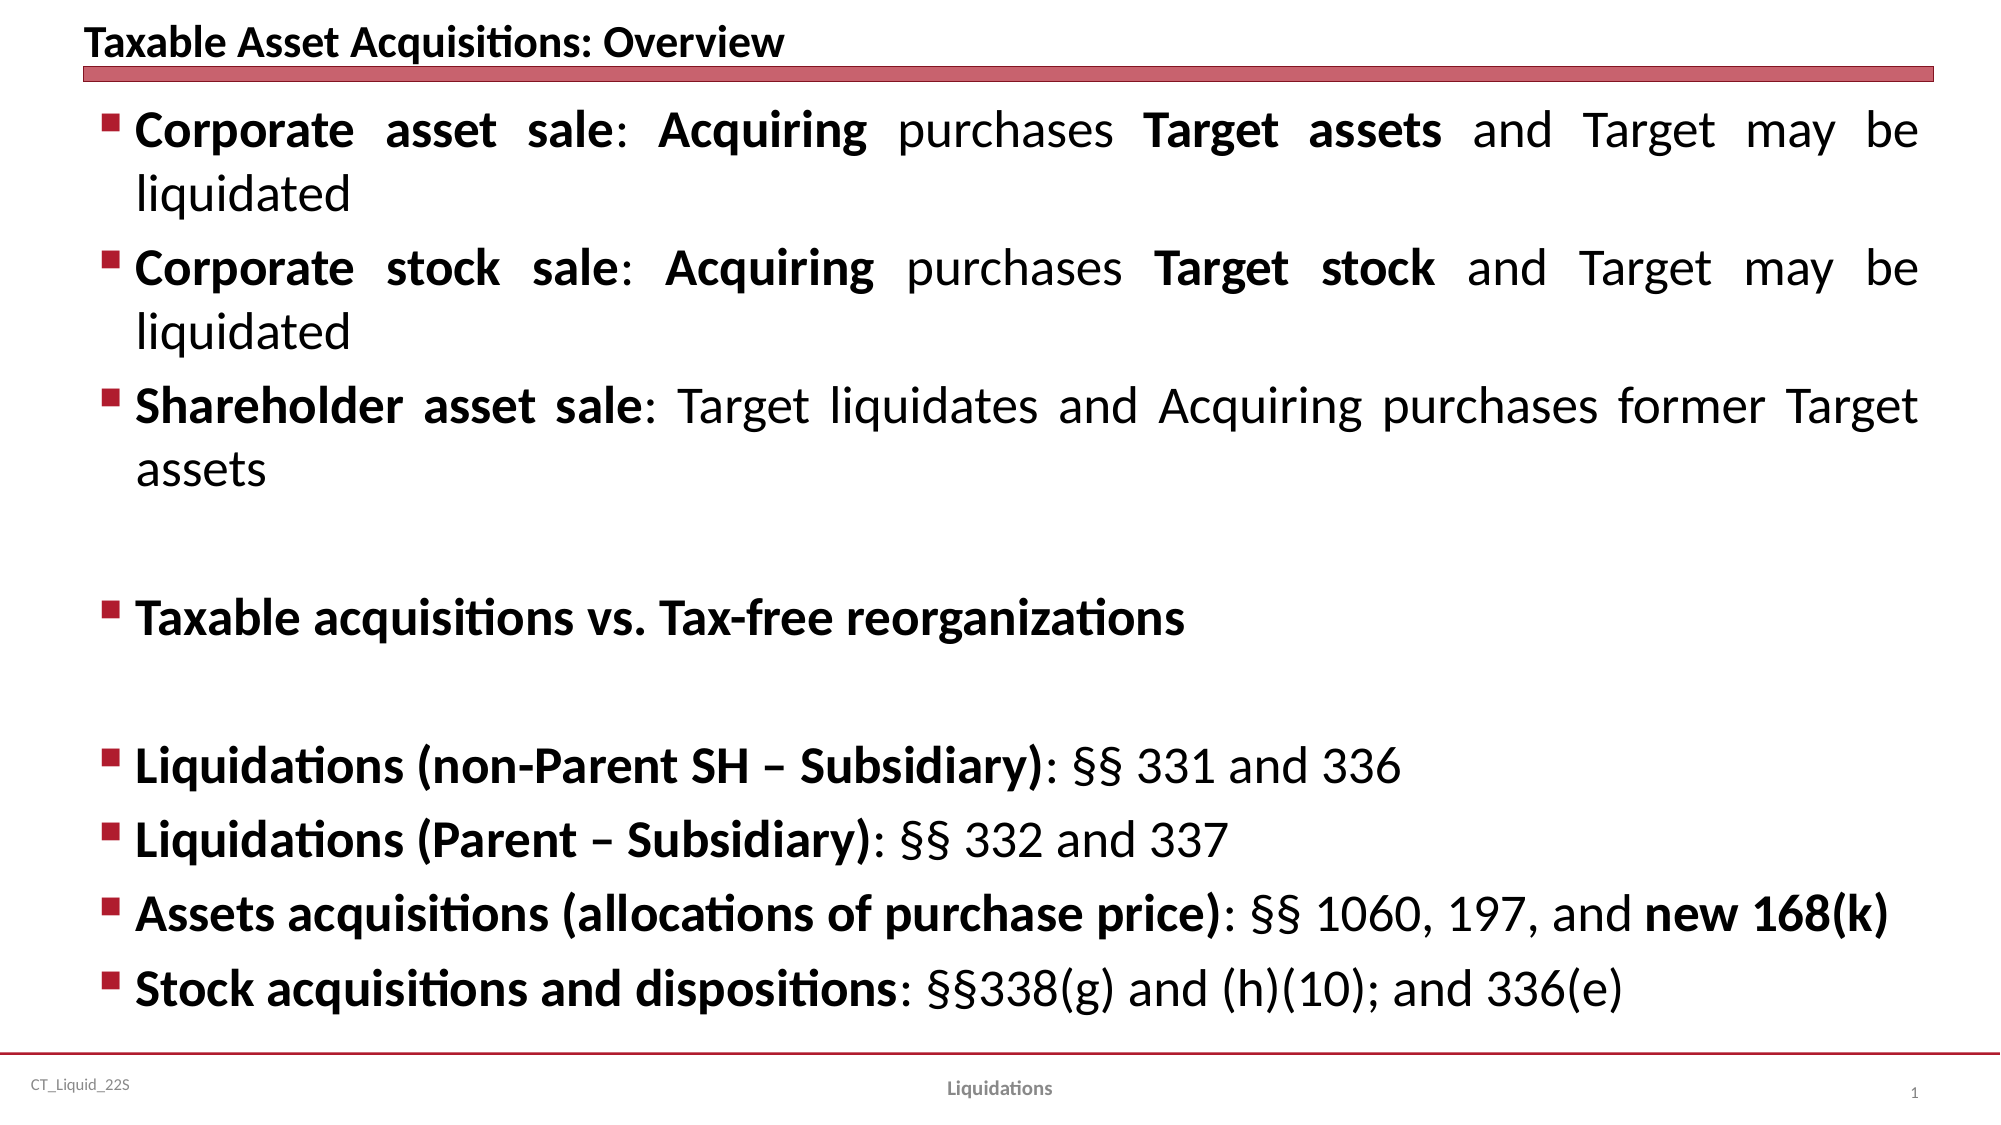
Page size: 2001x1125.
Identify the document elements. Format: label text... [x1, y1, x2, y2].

slide_number 1 [1834, 1061, 1934, 1122]
title Taxable Asset Acquisitions: Overview [83, 6, 1935, 67]
footer Liquidations [683, 1056, 1317, 1117]
list Corporate asset sale: Acquiring purchases Target assets and Target may be liquidated Corporate stock sale: Acquiring purchases Target stock and Target may be liquidated Shareholder asset sale: Target liquidates and Acquiring purchases former Target assets Taxable acquisitions vs. Tax-free reorganizations Liquidations (non-Parent SH – Subsidiary): §§ 331 and 336 Liquidations (Parent – Subsidiary): §§ 332 and 337 Assets acquisitions (allocations of purchase price): §§ 1060, 197, and new 168(k) Stock acquisitions and dispositions: §§338(g) and (h)(10); and 336(e) [83, 87, 1934, 1041]
